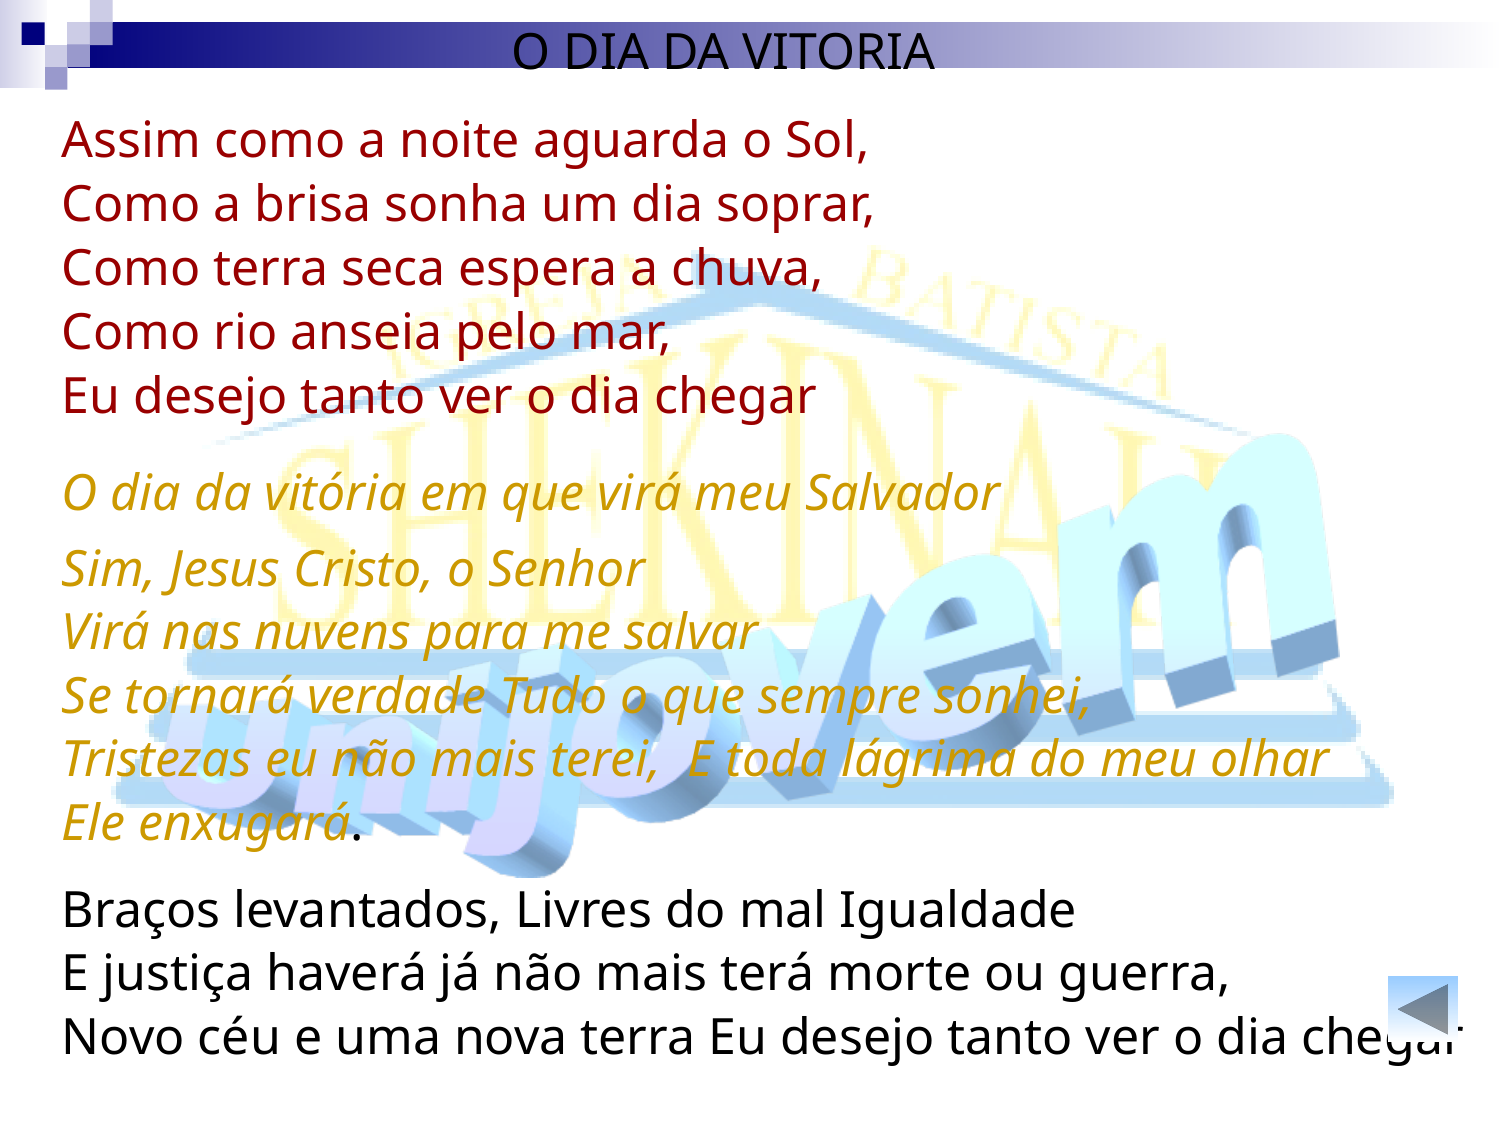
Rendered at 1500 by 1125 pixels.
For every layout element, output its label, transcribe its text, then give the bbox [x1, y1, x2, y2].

text_box O DIA DA VITORIA Assim como a noite aguarda o Sol, Como a brisa sonha um dia soprar, Como terra seca espera a chuva, Como rio anseia pelo mar, Eu desejo tanto ver o dia chegar O dia da vitória em que virá meu Salvador Sim, Jesus Cristo, o Senhor Virá nas nuvens para me salvar Se tornará verdade Tudo o que sempre sonhei, Tristezas eu não mais terei, E toda lágrima do meu olhar Ele enxugará. Braços levantados, Livres do mal Igualdade E justiça haverá já não mais terá morte ou guerra, Novo céu e uma nova terra Eu desejo tanto ver o dia chegar [47, 19, 1480, 1125]
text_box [88, 219, 1418, 879]
text_box [1387, 976, 1459, 1043]
